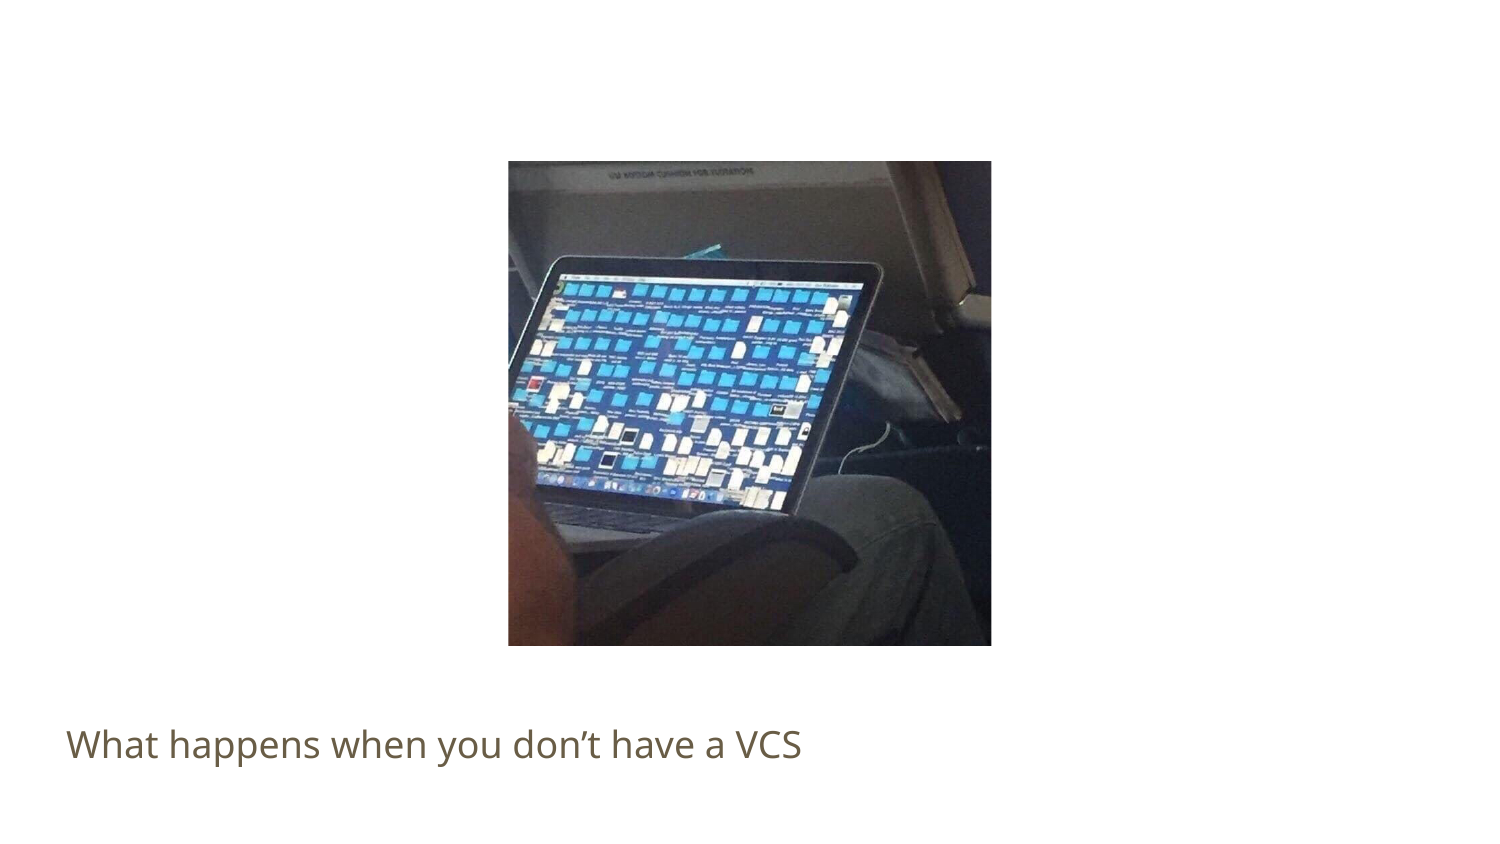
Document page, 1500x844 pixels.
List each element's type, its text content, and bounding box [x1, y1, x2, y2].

list What happens when you don’t have a VCS [51, 694, 1036, 793]
picture [508, 88, 992, 646]
